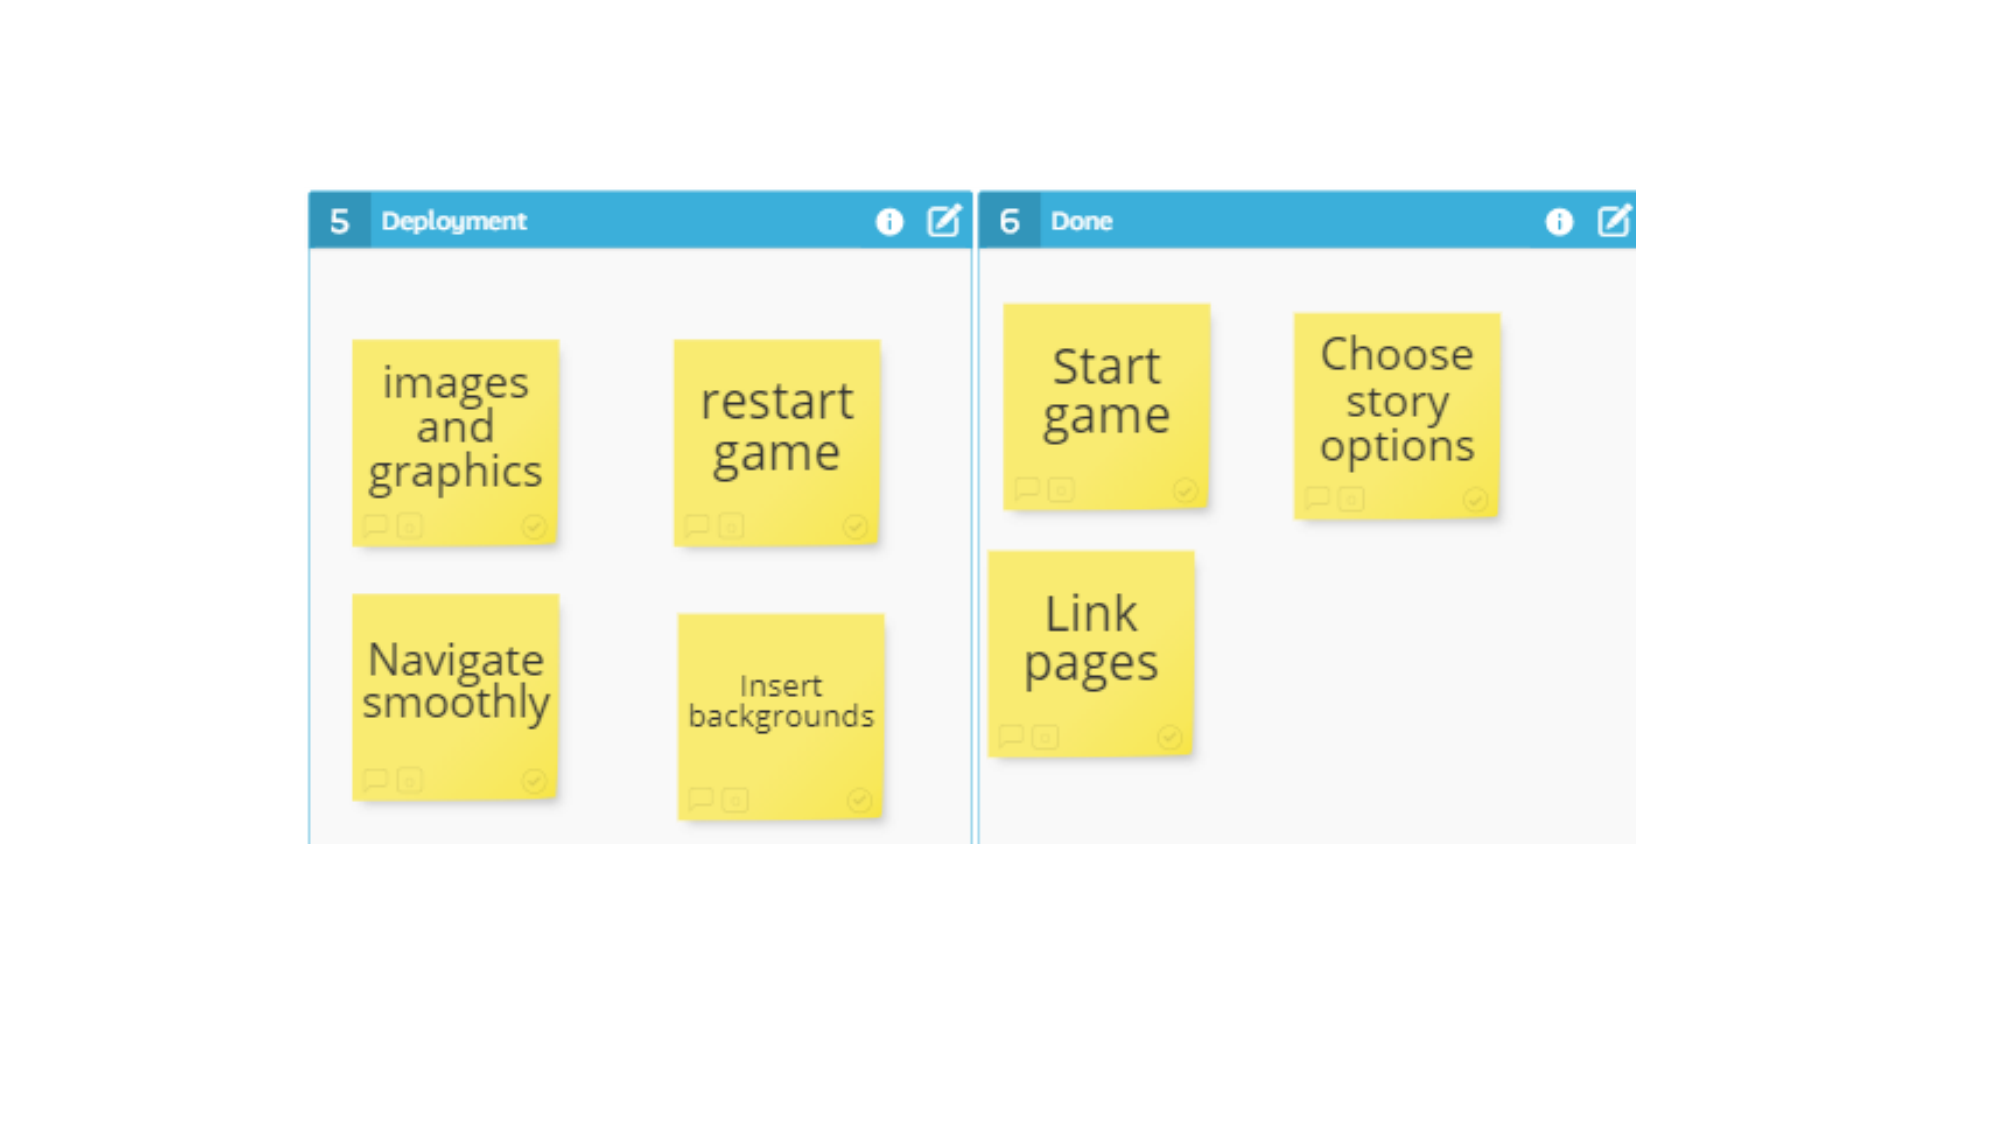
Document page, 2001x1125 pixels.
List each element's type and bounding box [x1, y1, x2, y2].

picture [304, 186, 1636, 844]
